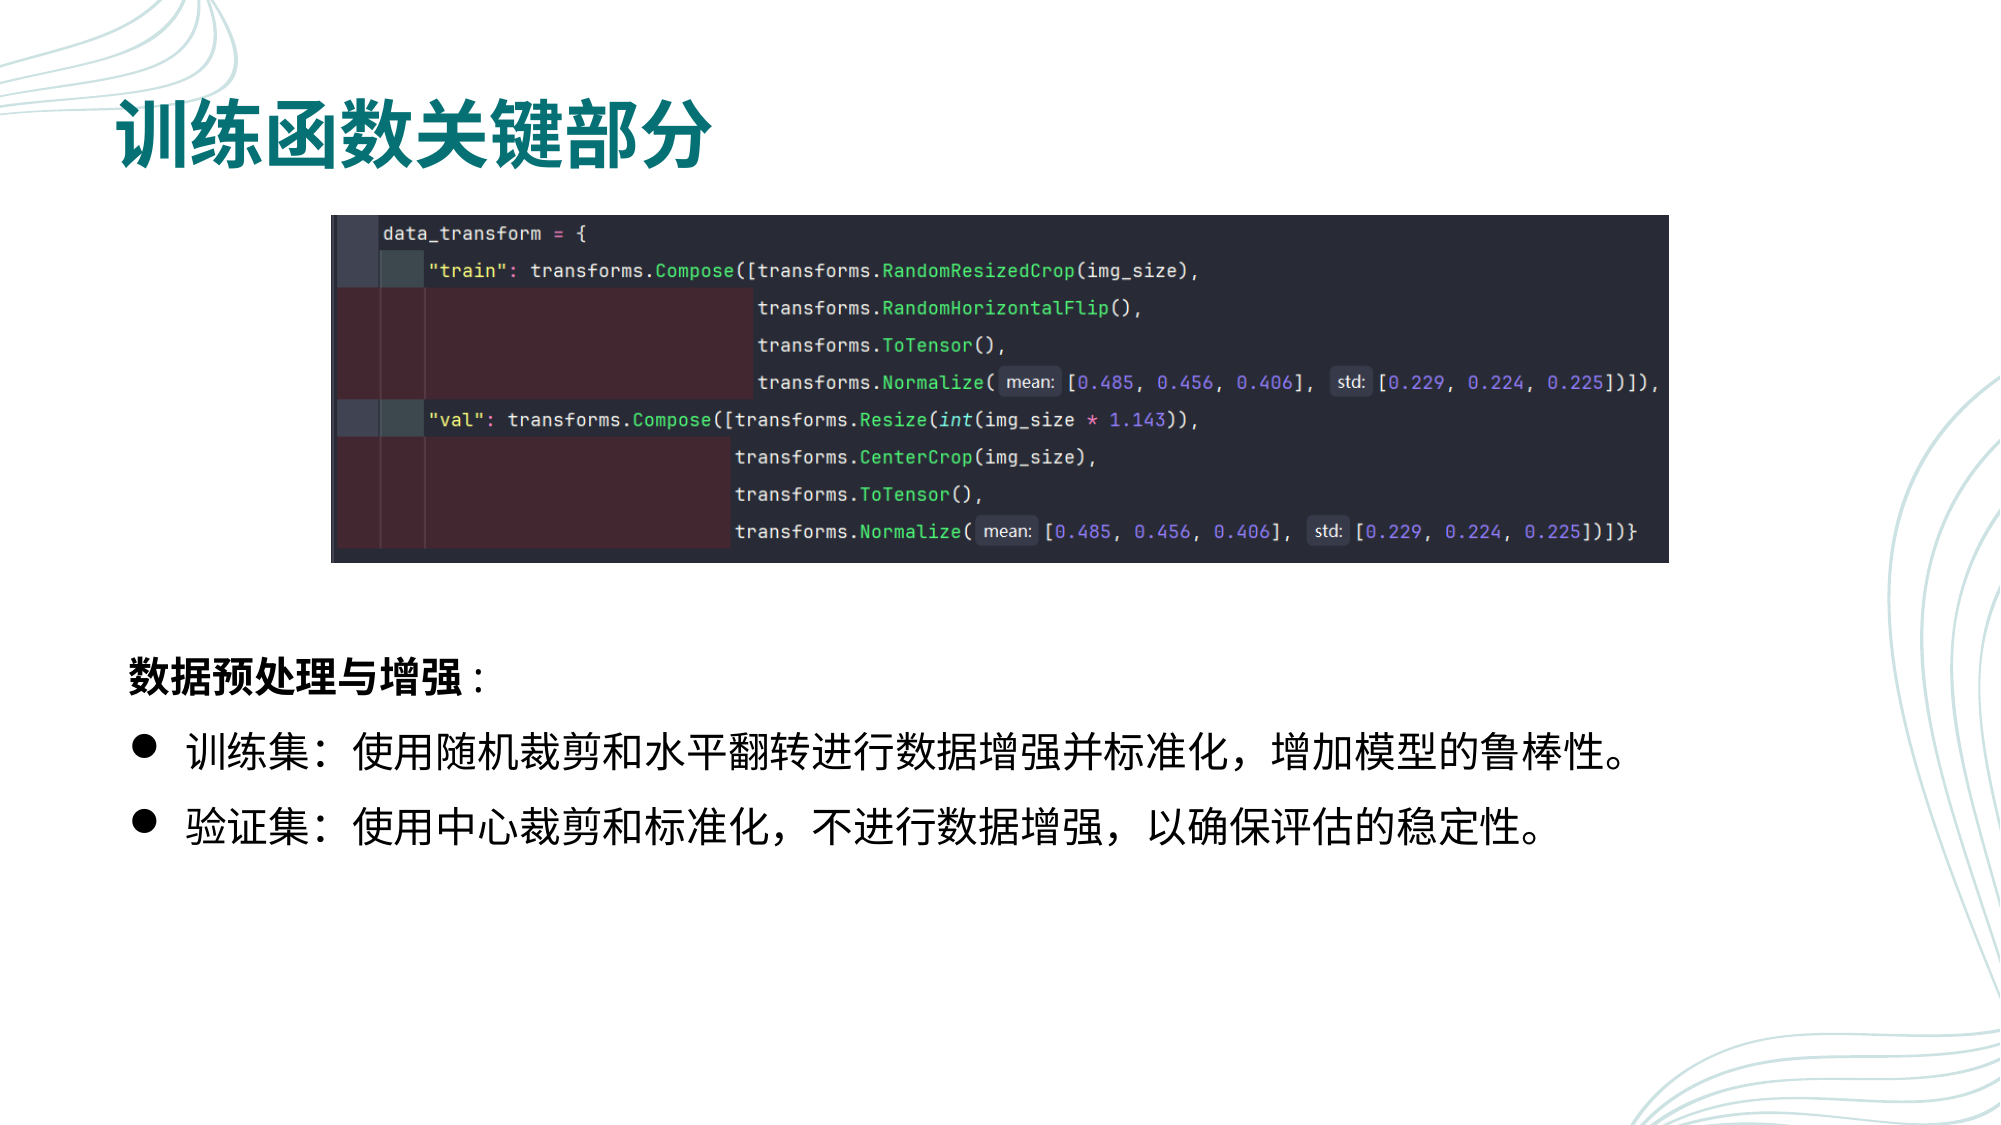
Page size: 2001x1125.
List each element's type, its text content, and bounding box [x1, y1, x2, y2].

title 训练函数关键部分 [114, 59, 1886, 178]
picture [331, 215, 1669, 563]
text_box 数据预处理与增强: 训练集：使用随机裁剪和水平翻转进行数据增强并标准化，增加模型的鲁棒性。 验证集：使用中心裁剪和标准化，不进行数据增强，以确保评估的稳定性。 [114, 618, 1886, 859]
